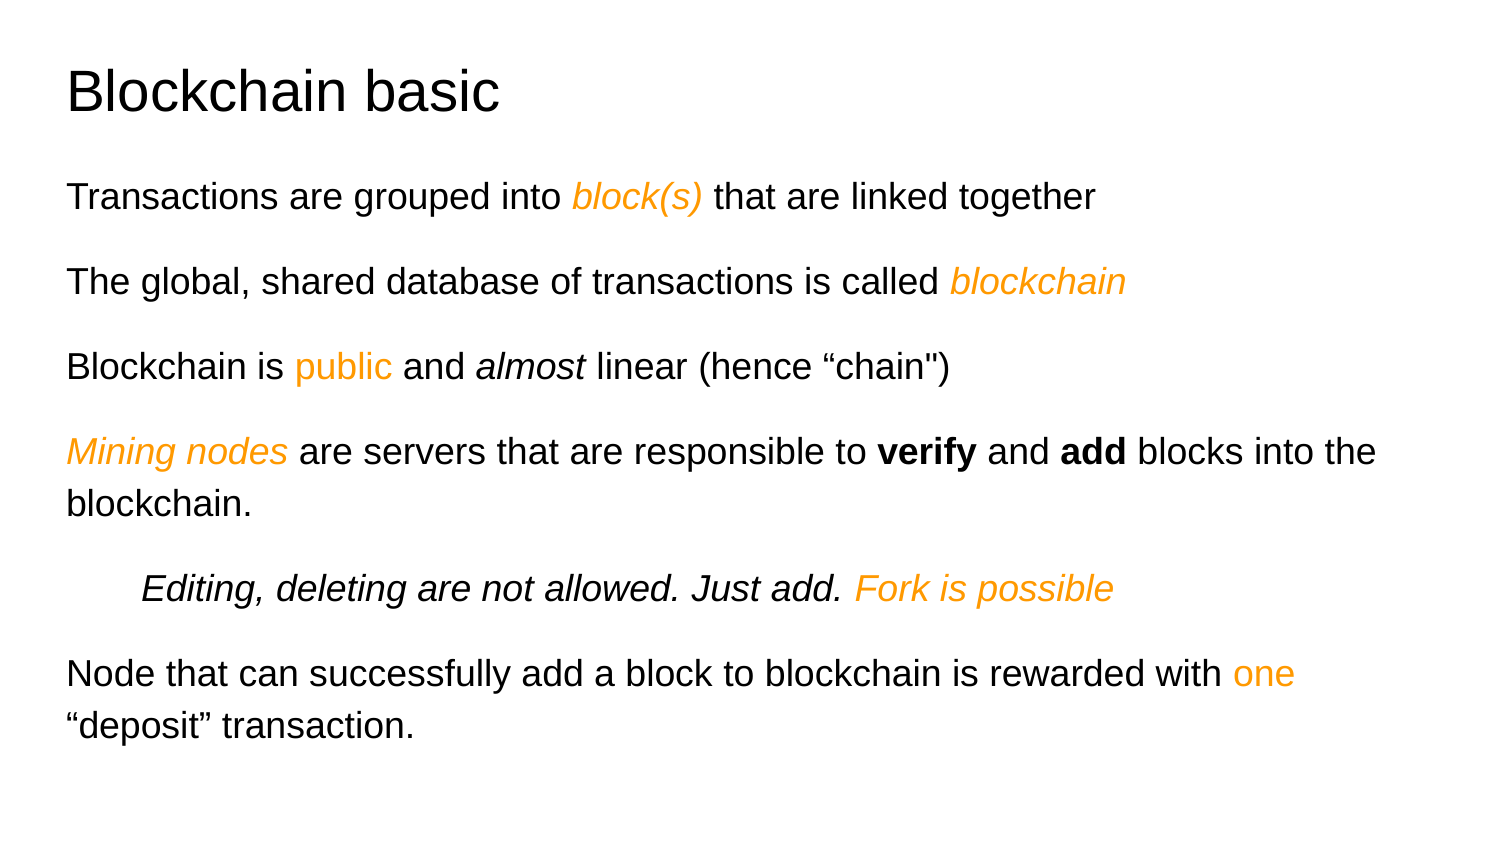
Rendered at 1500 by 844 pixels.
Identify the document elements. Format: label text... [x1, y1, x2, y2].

title Blockchain basic [51, 38, 1449, 133]
list Transactions are grouped into block(s) that are linked together The global, shared database of transactions is called blockchain Blockchain is public and almost linear (hence “chain") Mining nodes are servers that are responsible to verify and add blocks into the blockchain. Editing, deleting are not allowed. Just add. Fork is possible Node that can successfully add a block to blockchain is rewarded with one “deposit” transaction. [51, 150, 1449, 783]
